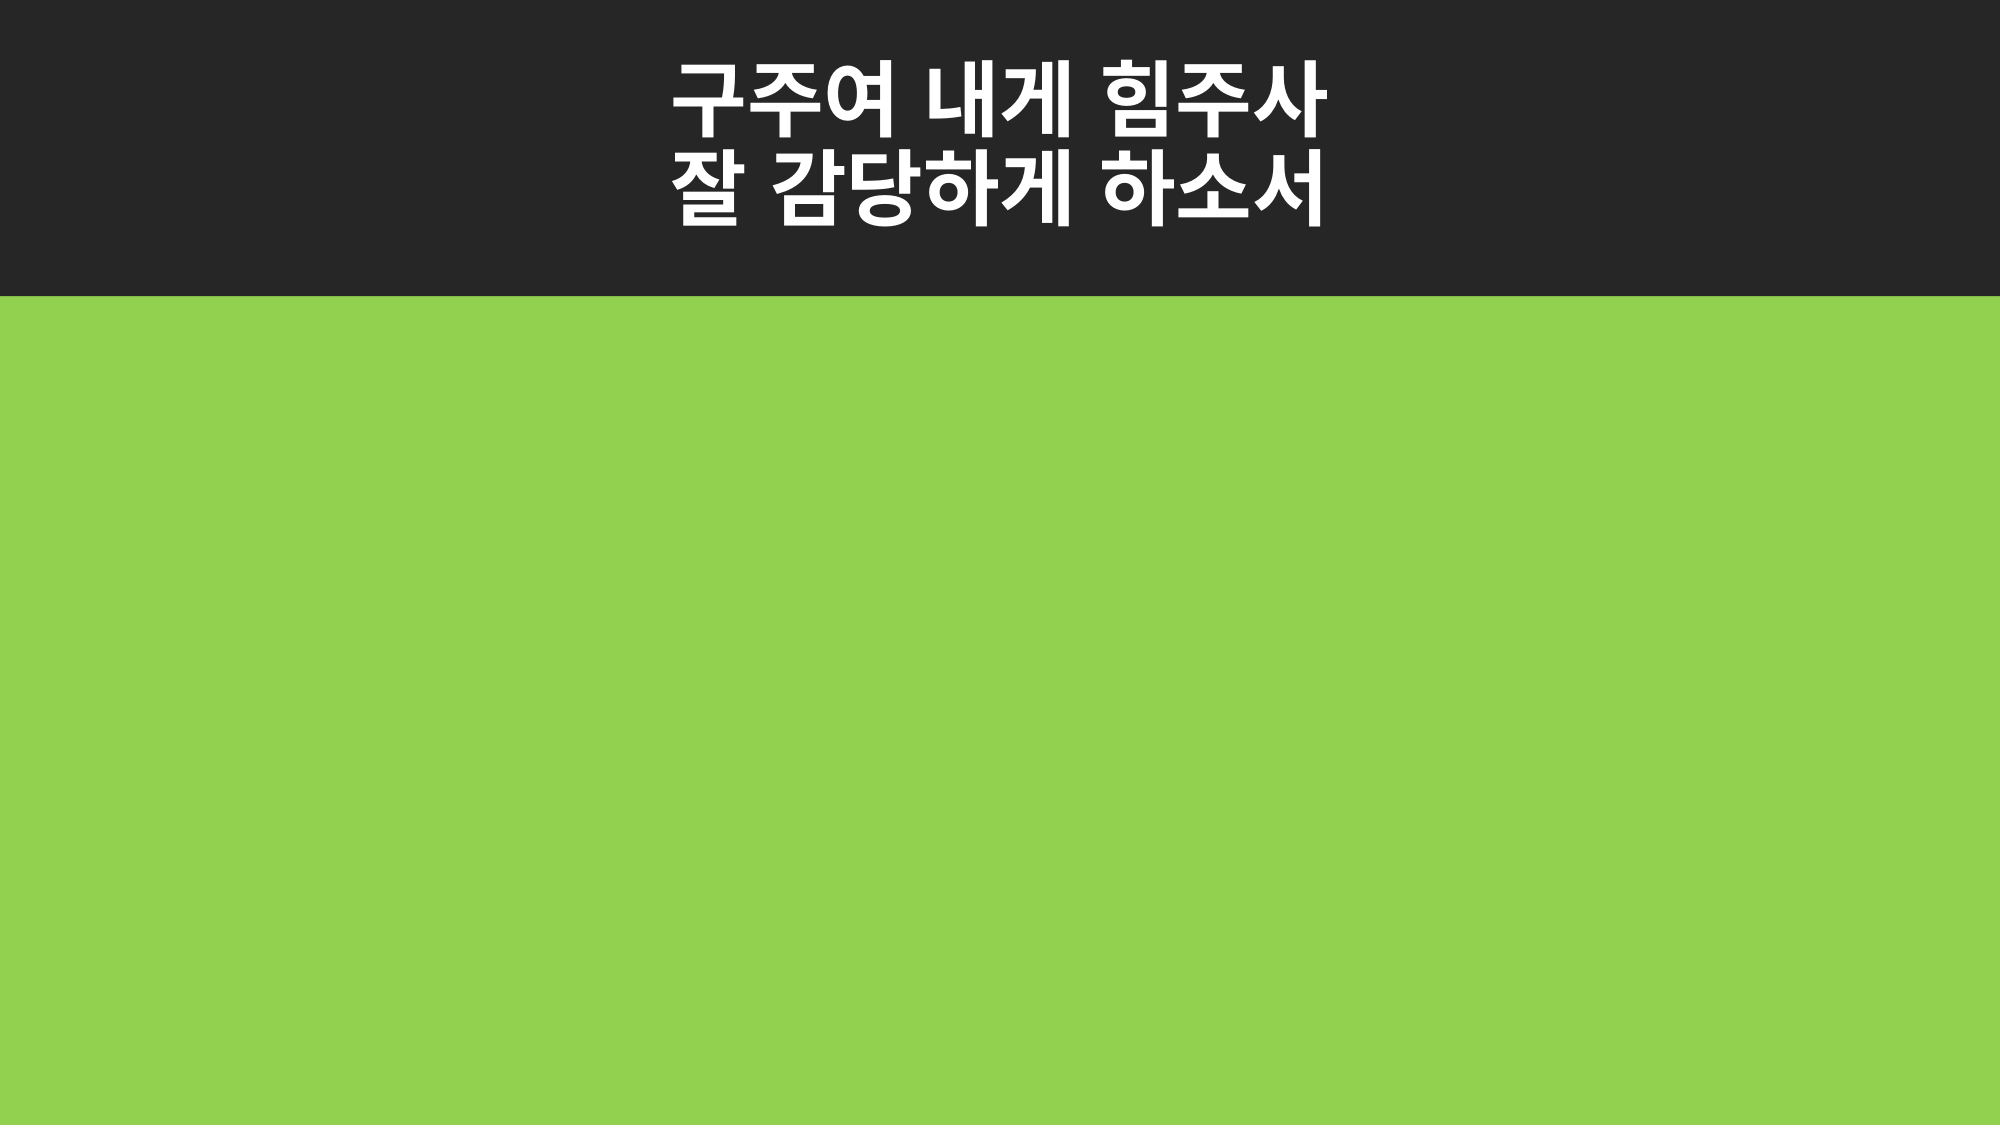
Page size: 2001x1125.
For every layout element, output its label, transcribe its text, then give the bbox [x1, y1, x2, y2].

title 구주여 내게 힘주사 잘 감당하게 하소서 [0, 0, 2000, 297]
